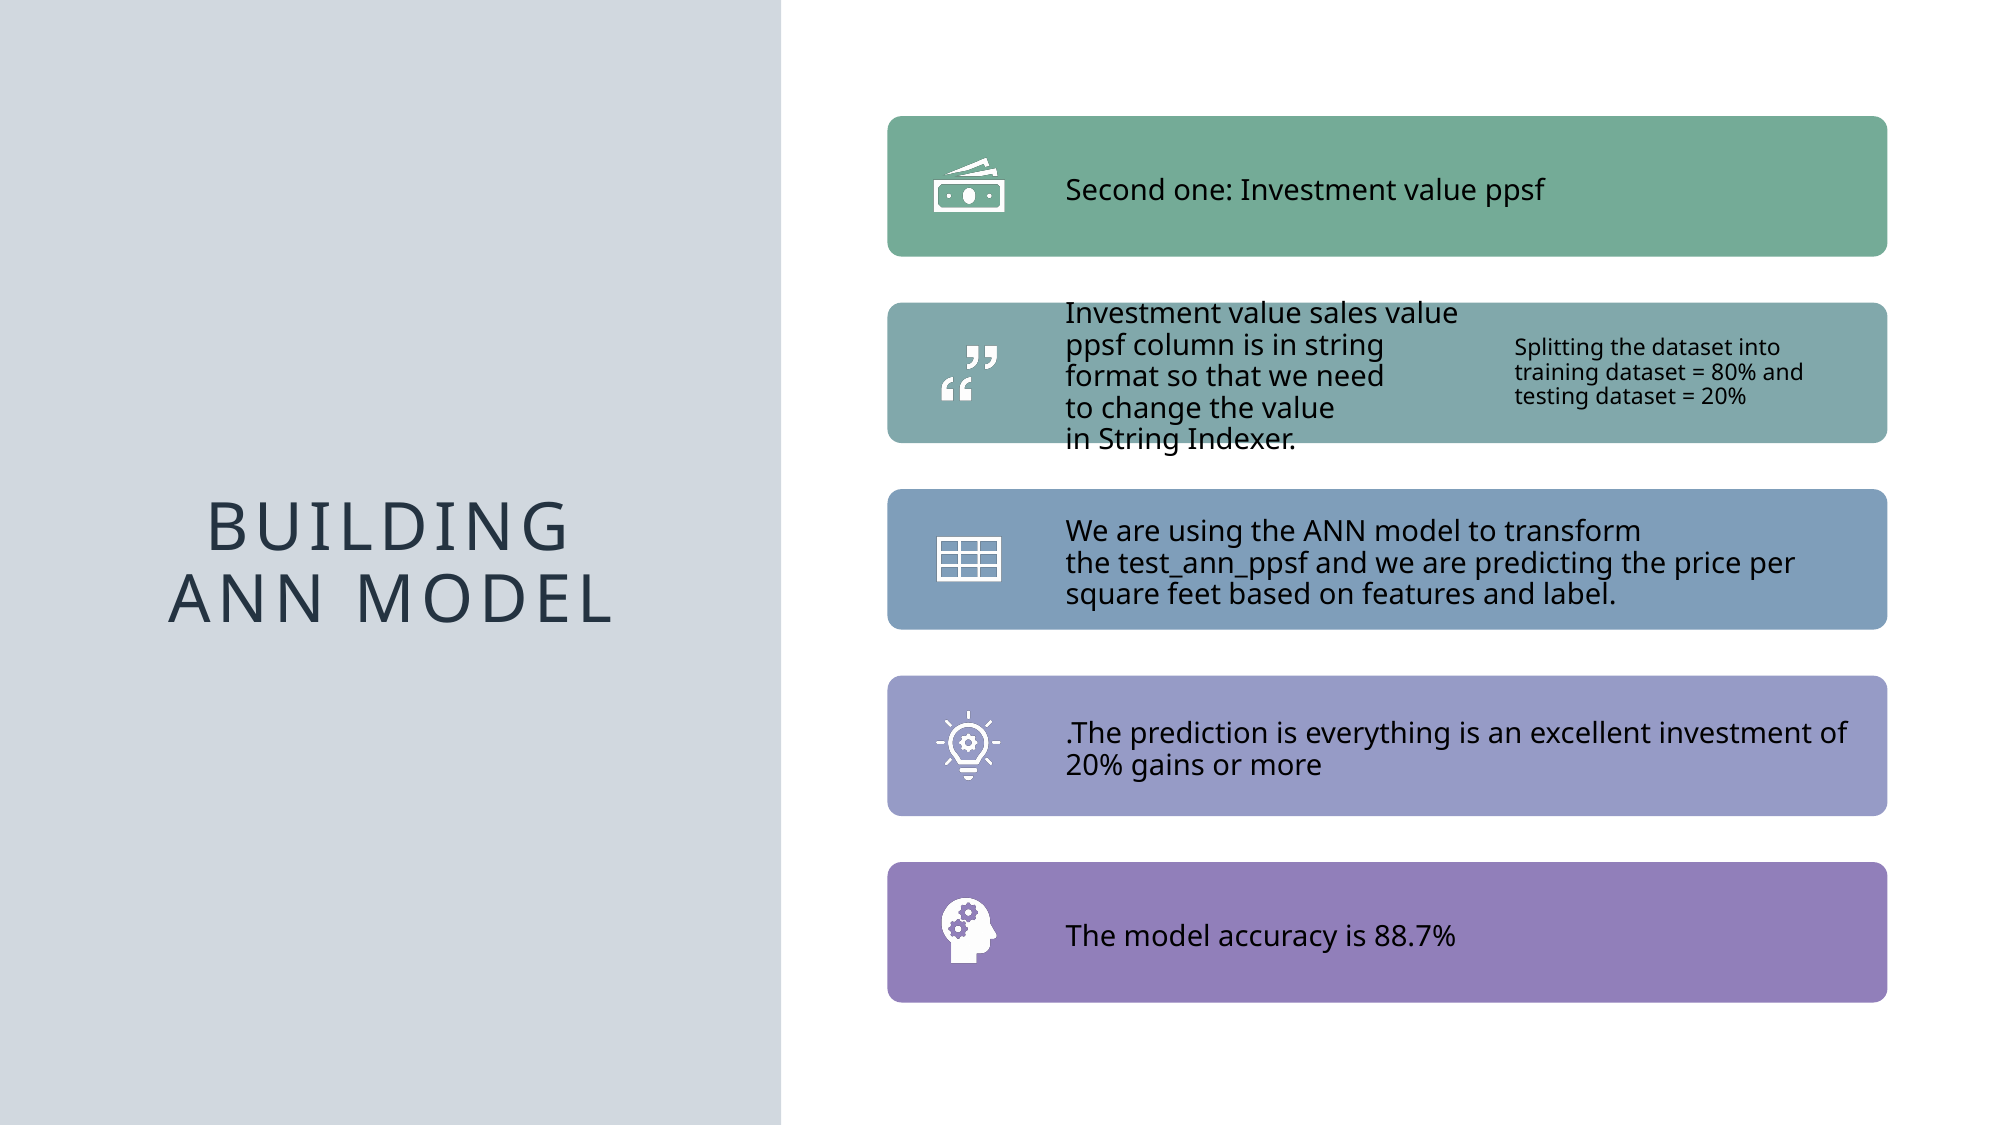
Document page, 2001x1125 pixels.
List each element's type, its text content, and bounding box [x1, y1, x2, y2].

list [887, 115, 1888, 1013]
text_box [0, 0, 782, 1125]
title Building ANN Model [112, 114, 669, 1015]
